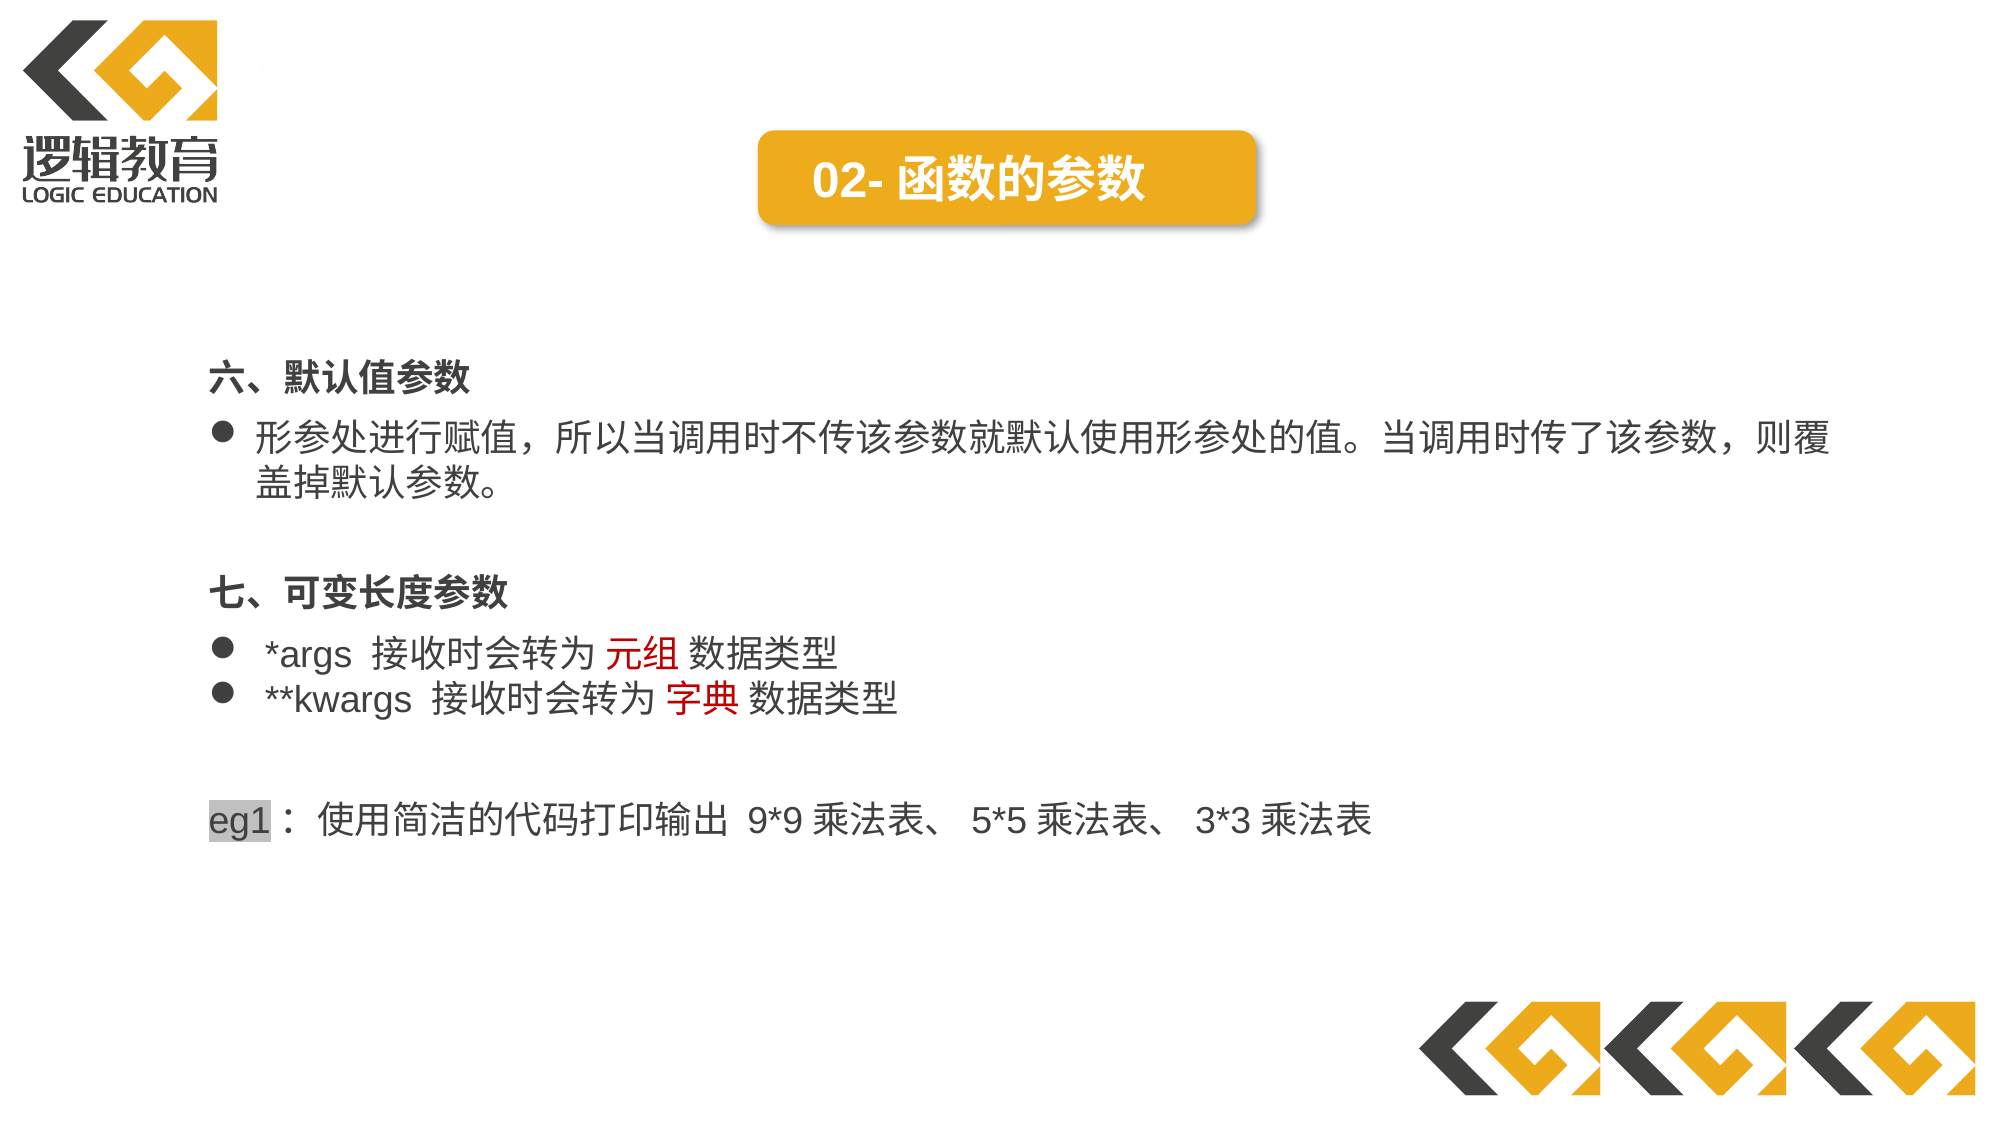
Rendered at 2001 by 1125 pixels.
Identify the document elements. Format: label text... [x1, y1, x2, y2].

text_box 六、默认值参数 [193, 346, 1017, 406]
text_box *args 接收时会转为 元组 数据类型 **kwargs 接收时会转为 字典 数据类型 [193, 622, 1862, 728]
picture [1394, 940, 2000, 1125]
text_box 02-函数的参数 [797, 139, 1207, 215]
text_box 形参处进行赋值，所以当调用时不传该参数就默认使用形参处的值。当调用时传了该参数，则覆盖掉默认参数。 [193, 406, 1862, 512]
text_box 七、可变长度参数 [193, 561, 1017, 622]
picture [0, 0, 304, 224]
text_box eg1：使用简洁的代码打印输出 9*9乘法表、5*5乘法表、3*3乘法表 [193, 788, 1858, 849]
text_box [757, 130, 1257, 226]
